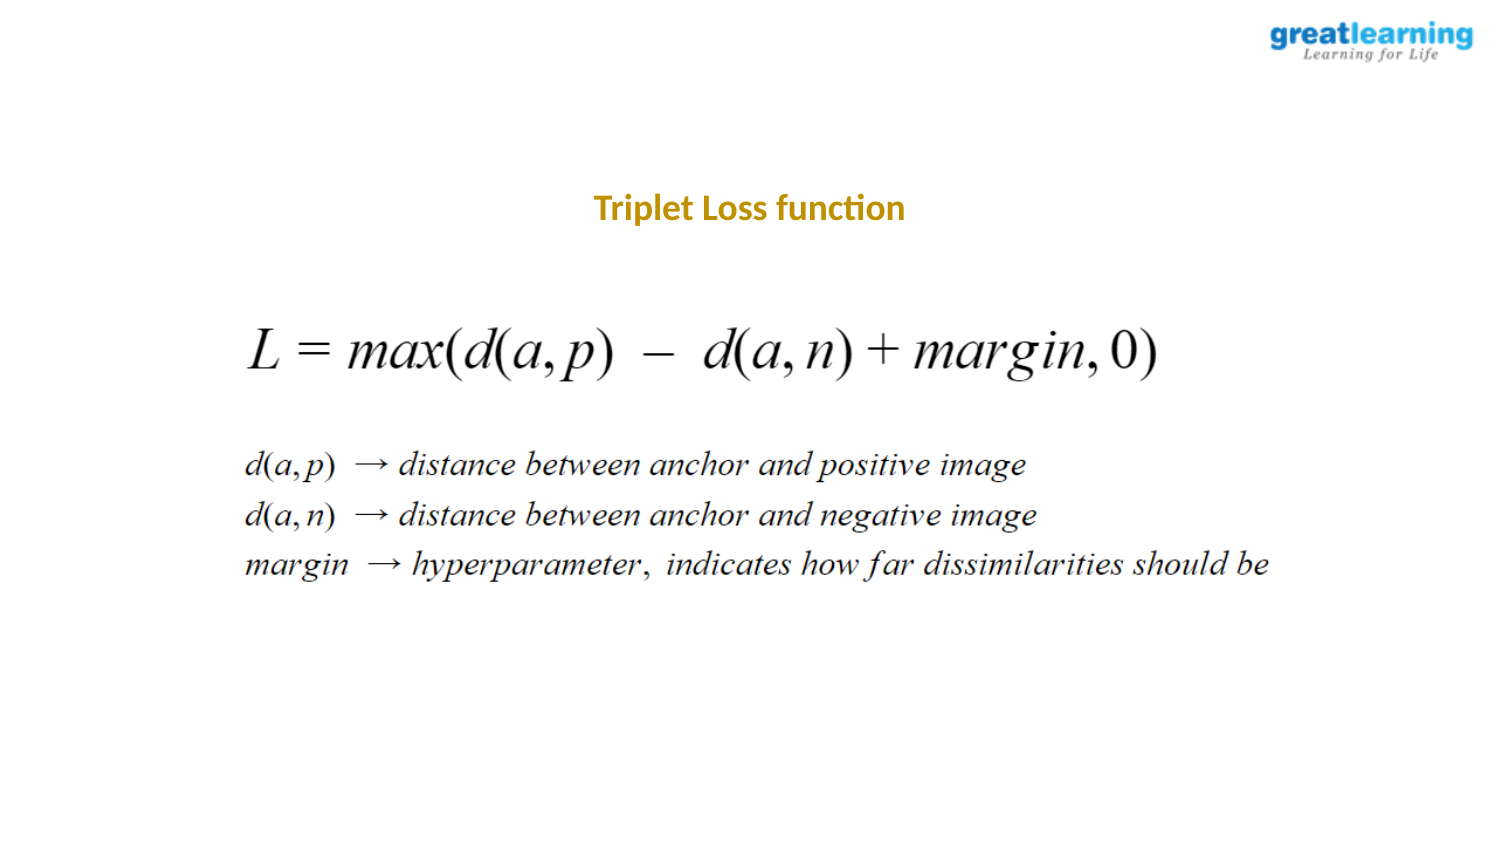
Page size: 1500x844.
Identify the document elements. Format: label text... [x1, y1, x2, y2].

text_box Triplet Loss function [406, 164, 1094, 241]
picture [219, 290, 1281, 604]
picture [1270, 20, 1474, 63]
